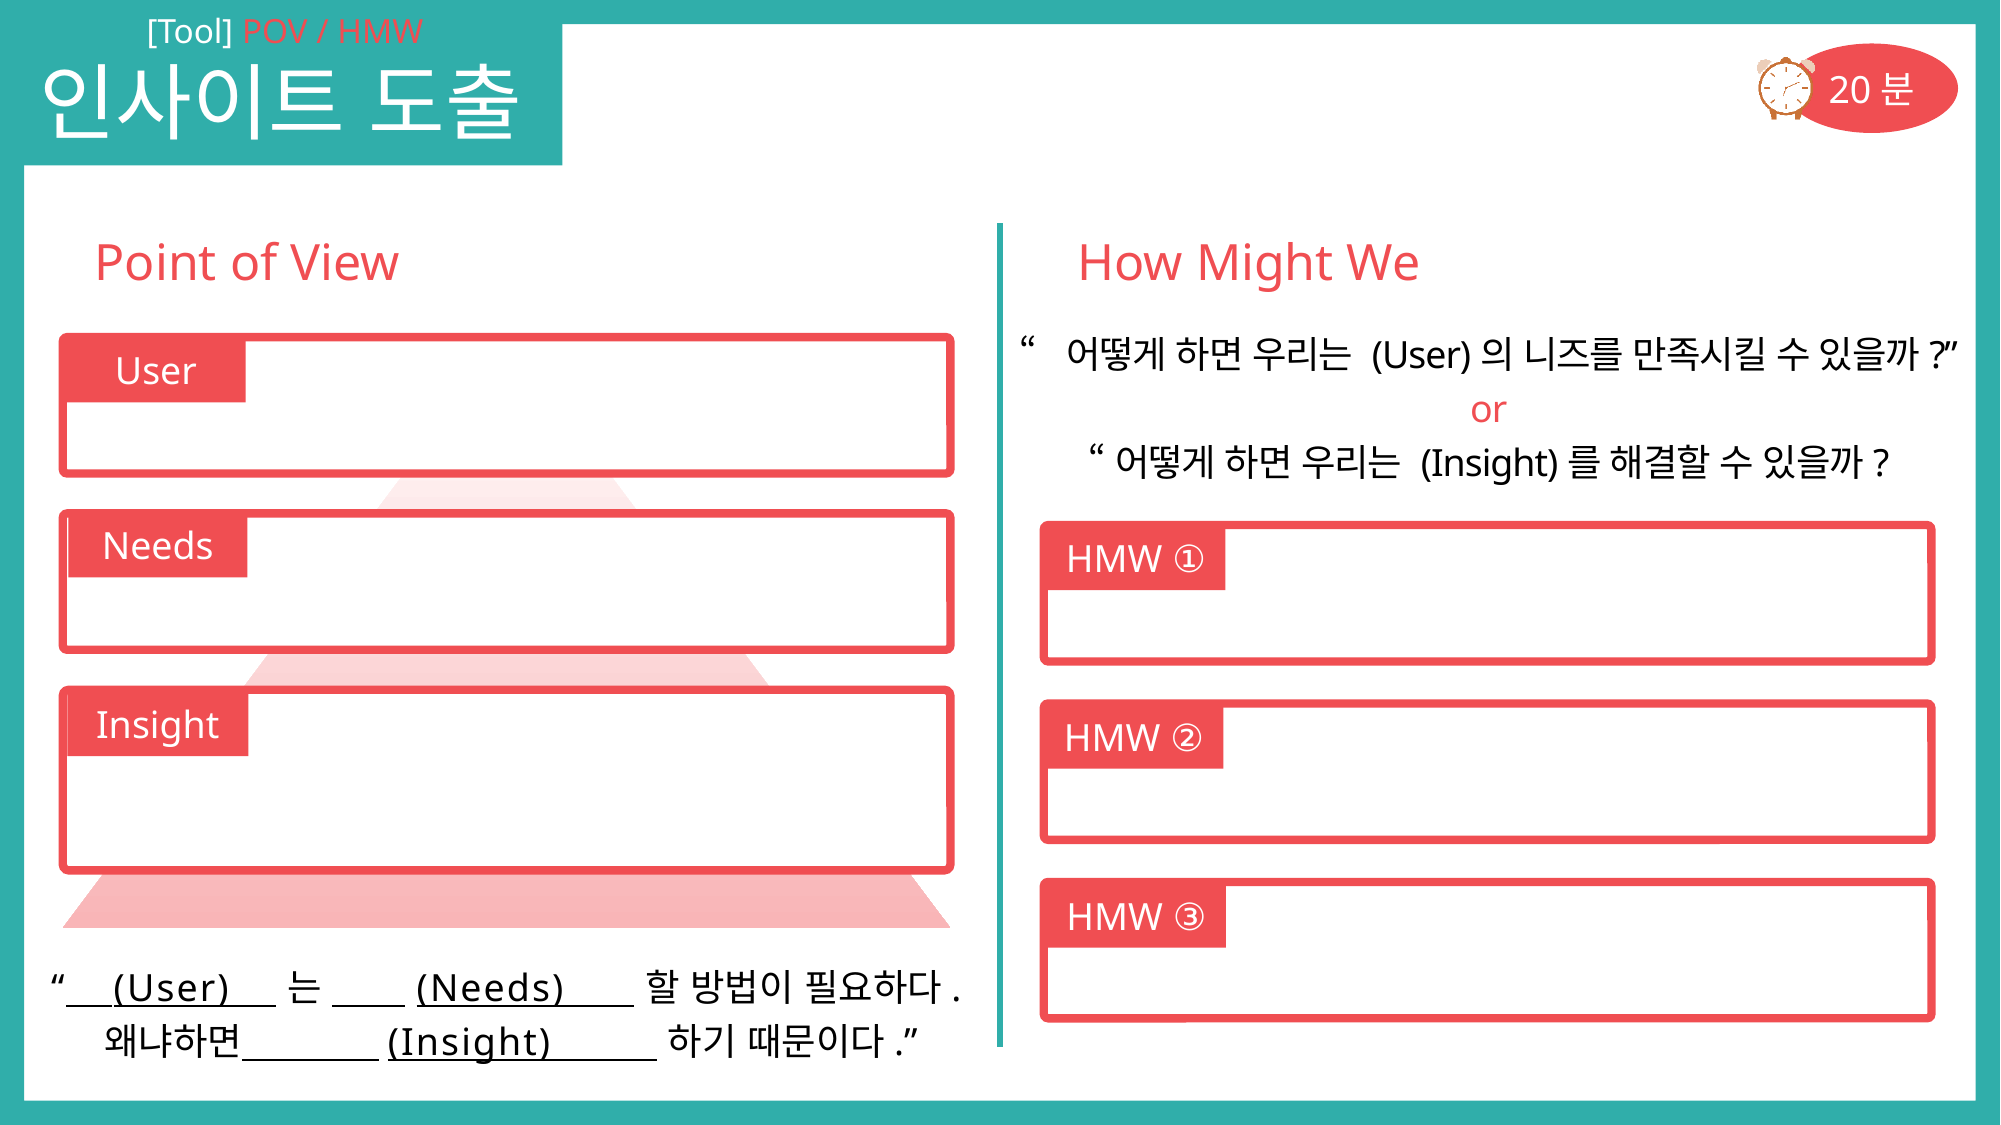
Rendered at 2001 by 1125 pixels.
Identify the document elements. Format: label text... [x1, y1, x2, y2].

text_box [61, 512, 952, 651]
text_box [Tool] POV / HMW [38, 2, 532, 58]
text_box User [65, 336, 247, 403]
text_box [0, 0, 2000, 1125]
text_box How Might We [1062, 223, 1436, 298]
text_box [60, 872, 953, 930]
text_box “ (User) 는 (Needs) 할 방법이 필요하다. 왜냐하면 (Insight) 하기 때문이다.” [22, 947, 1000, 1071]
text_box [61, 688, 952, 872]
text_box 인사이트 도출 [0, 29, 561, 160]
text_box [373, 475, 640, 512]
text_box “어떻게 하면 우리는 (User)의 니즈를 만족시킬 수 있을까?” or “어떻게 하면 우리는 (Insight)를 해결할 수 있을까? [1001, 314, 1978, 491]
text_box [1042, 880, 1933, 1020]
text_box Insight [66, 689, 249, 757]
text_box HMW ② [1043, 702, 1224, 770]
text_box [241, 651, 772, 688]
picture [1740, 43, 1831, 133]
text_box HMW ① [1045, 524, 1226, 591]
text_box Point of View [79, 223, 416, 298]
text_box [0, 0, 563, 166]
text_box [1042, 524, 1933, 663]
text_box [61, 336, 952, 475]
text_box Needs [67, 511, 248, 578]
text_box HMW ③ [1046, 881, 1227, 949]
text_box 20분 [1831, 42, 1960, 135]
text_box [1042, 702, 1933, 841]
